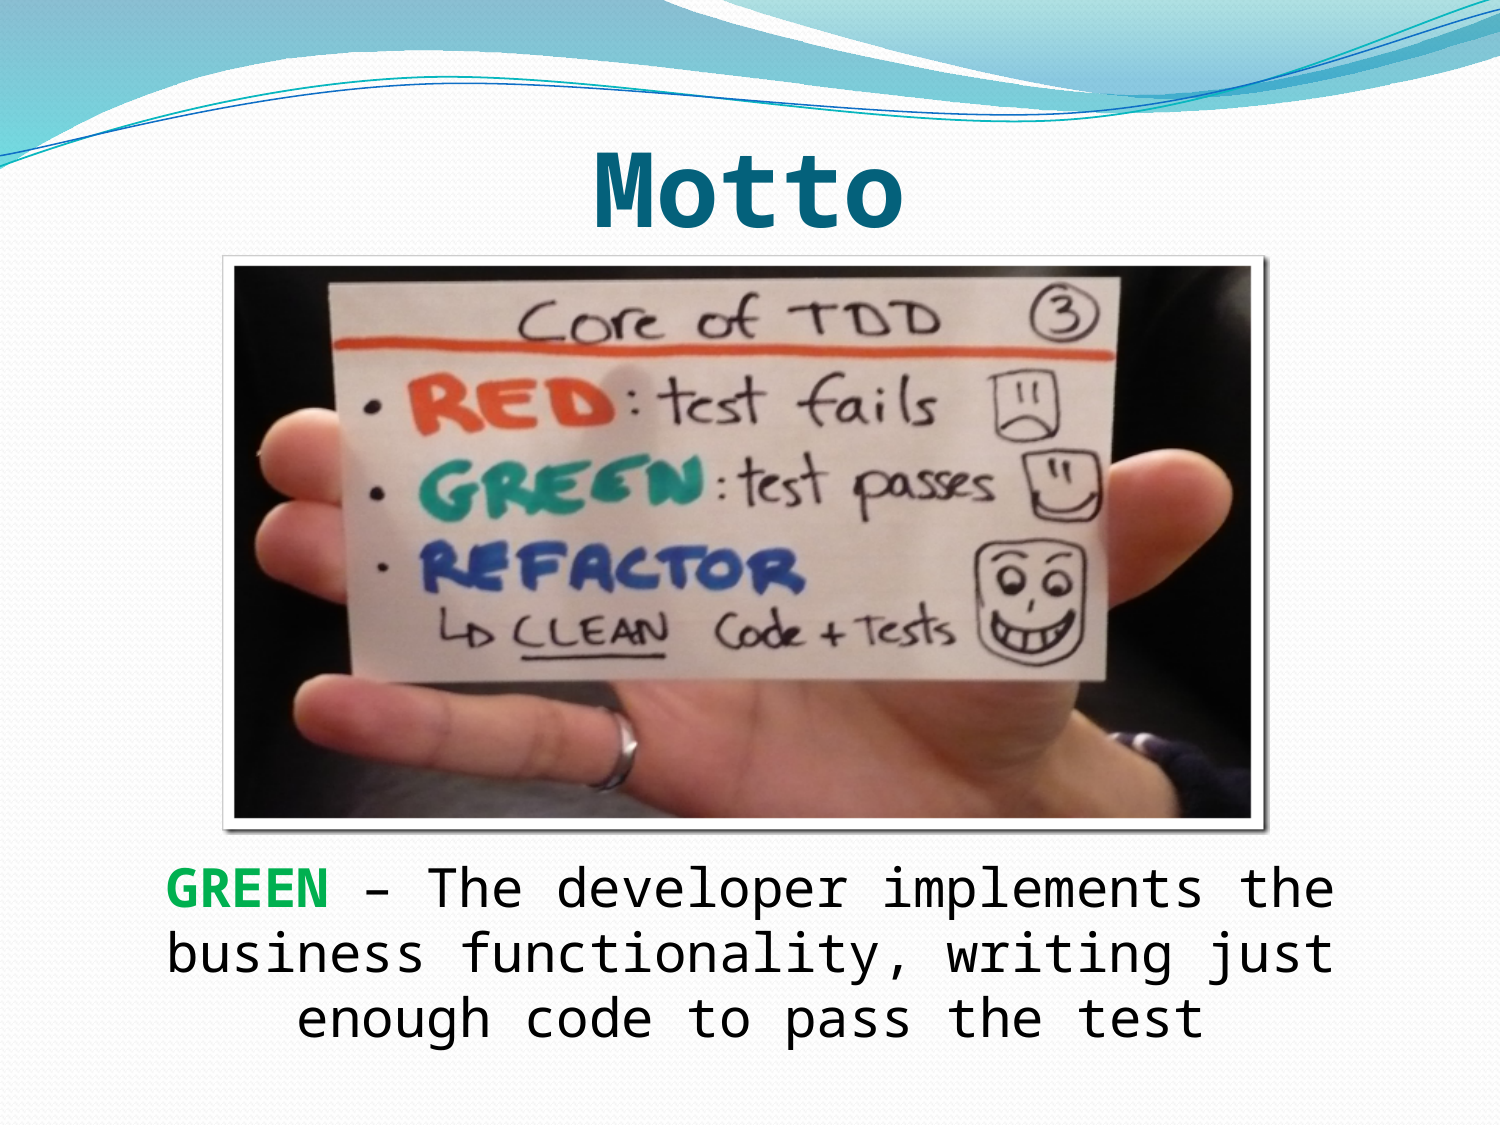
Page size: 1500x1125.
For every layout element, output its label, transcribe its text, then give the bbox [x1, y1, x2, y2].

list GREEN – The developer implements the business functionality, writing just enough code to pass the test [76, 846, 1427, 1094]
title Motto [75, 115, 1425, 256]
picture [222, 255, 1270, 835]
